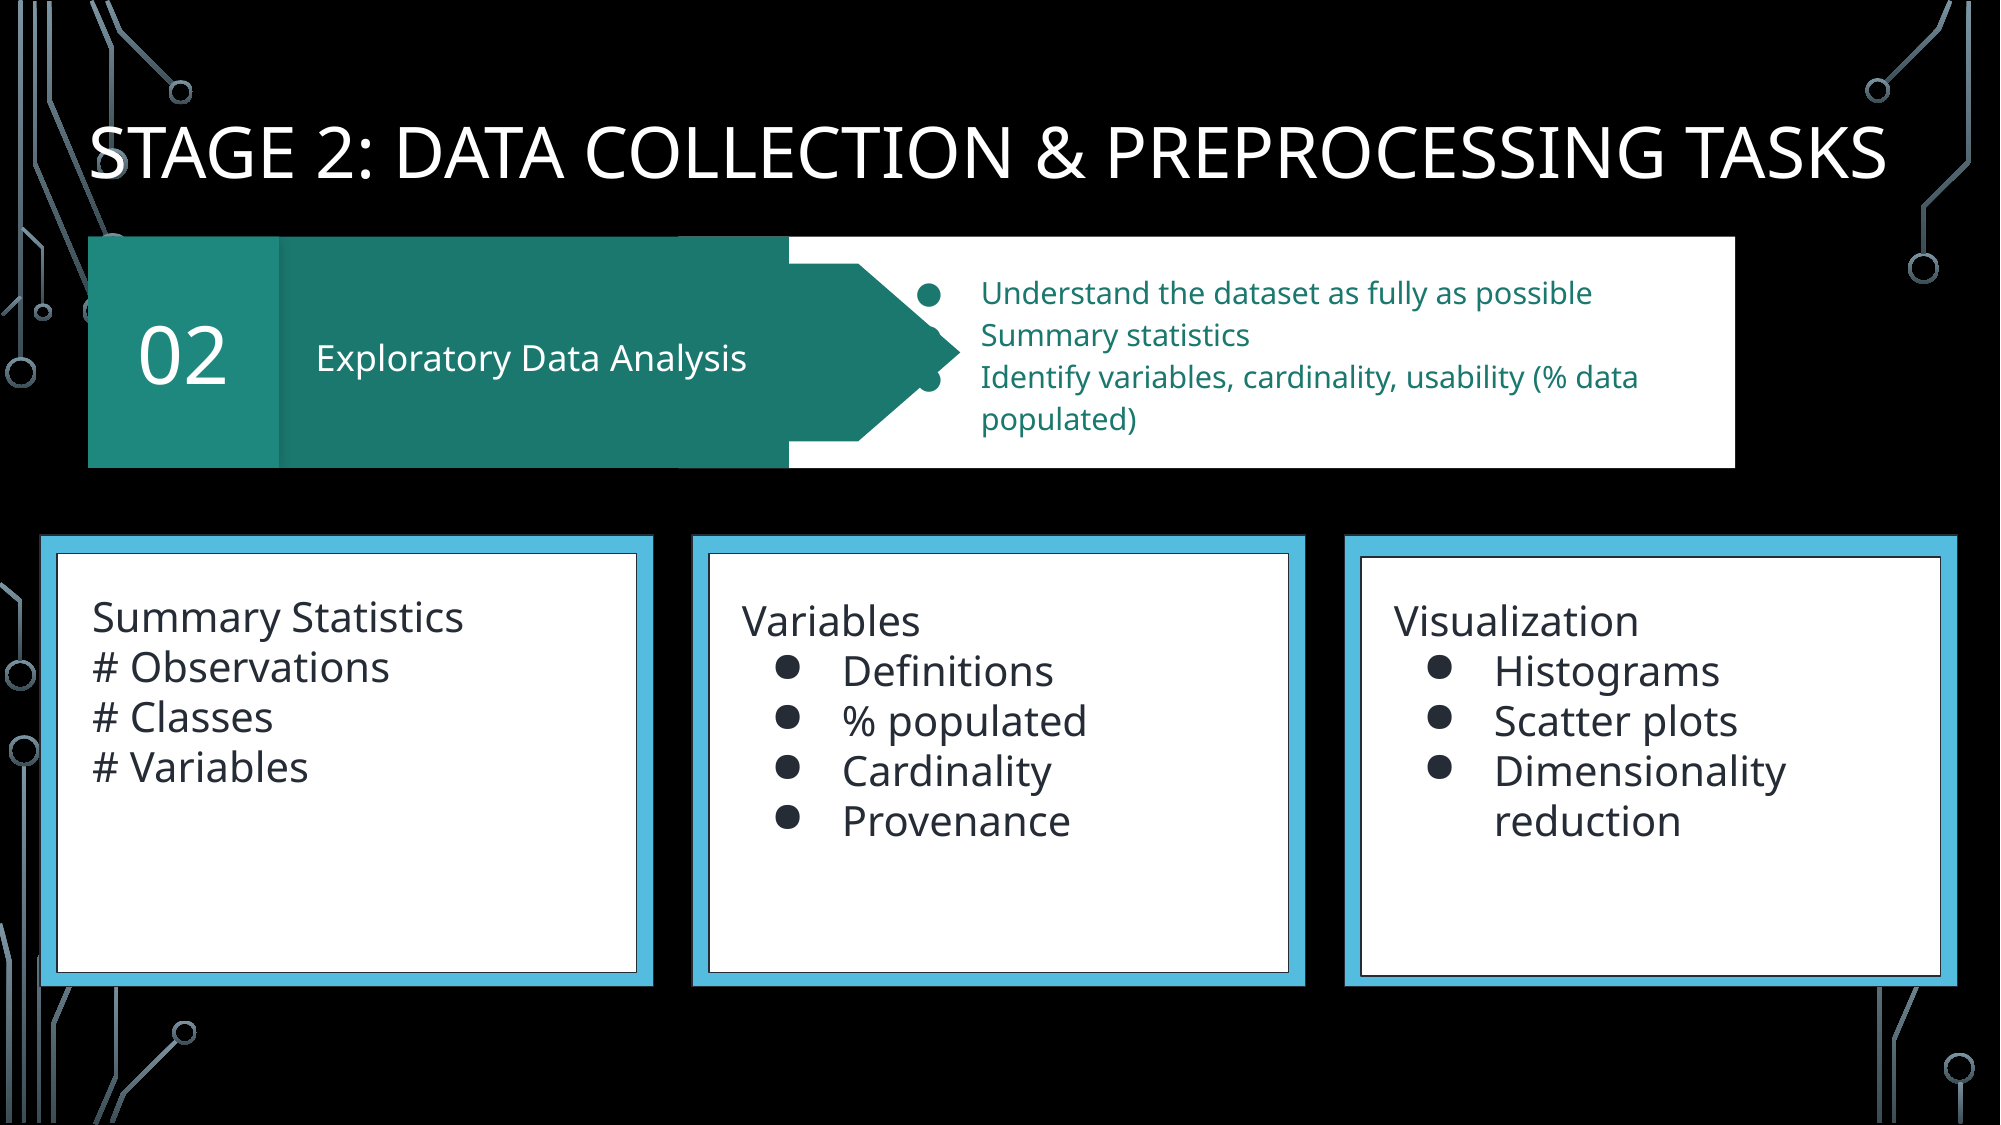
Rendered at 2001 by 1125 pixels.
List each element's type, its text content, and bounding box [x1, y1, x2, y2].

text_box [1361, 557, 1941, 976]
text_box [709, 553, 1289, 973]
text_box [87, 236, 1736, 469]
text_box [40, 534, 654, 987]
text_box [57, 553, 637, 973]
text_box [1344, 534, 1958, 987]
text_box Visualization Histograms Scatter plots Dimensionality reduction [1373, 574, 1926, 959]
title Stage 2: Data Collection & Preprocessing Tasks [68, 97, 1932, 223]
text_box [692, 534, 1306, 987]
text_box Summary Statistics # Observations # Classes # Variables [71, 571, 624, 955]
text_box Variables Definitions % populated Cardinality Provenance [721, 574, 1274, 959]
